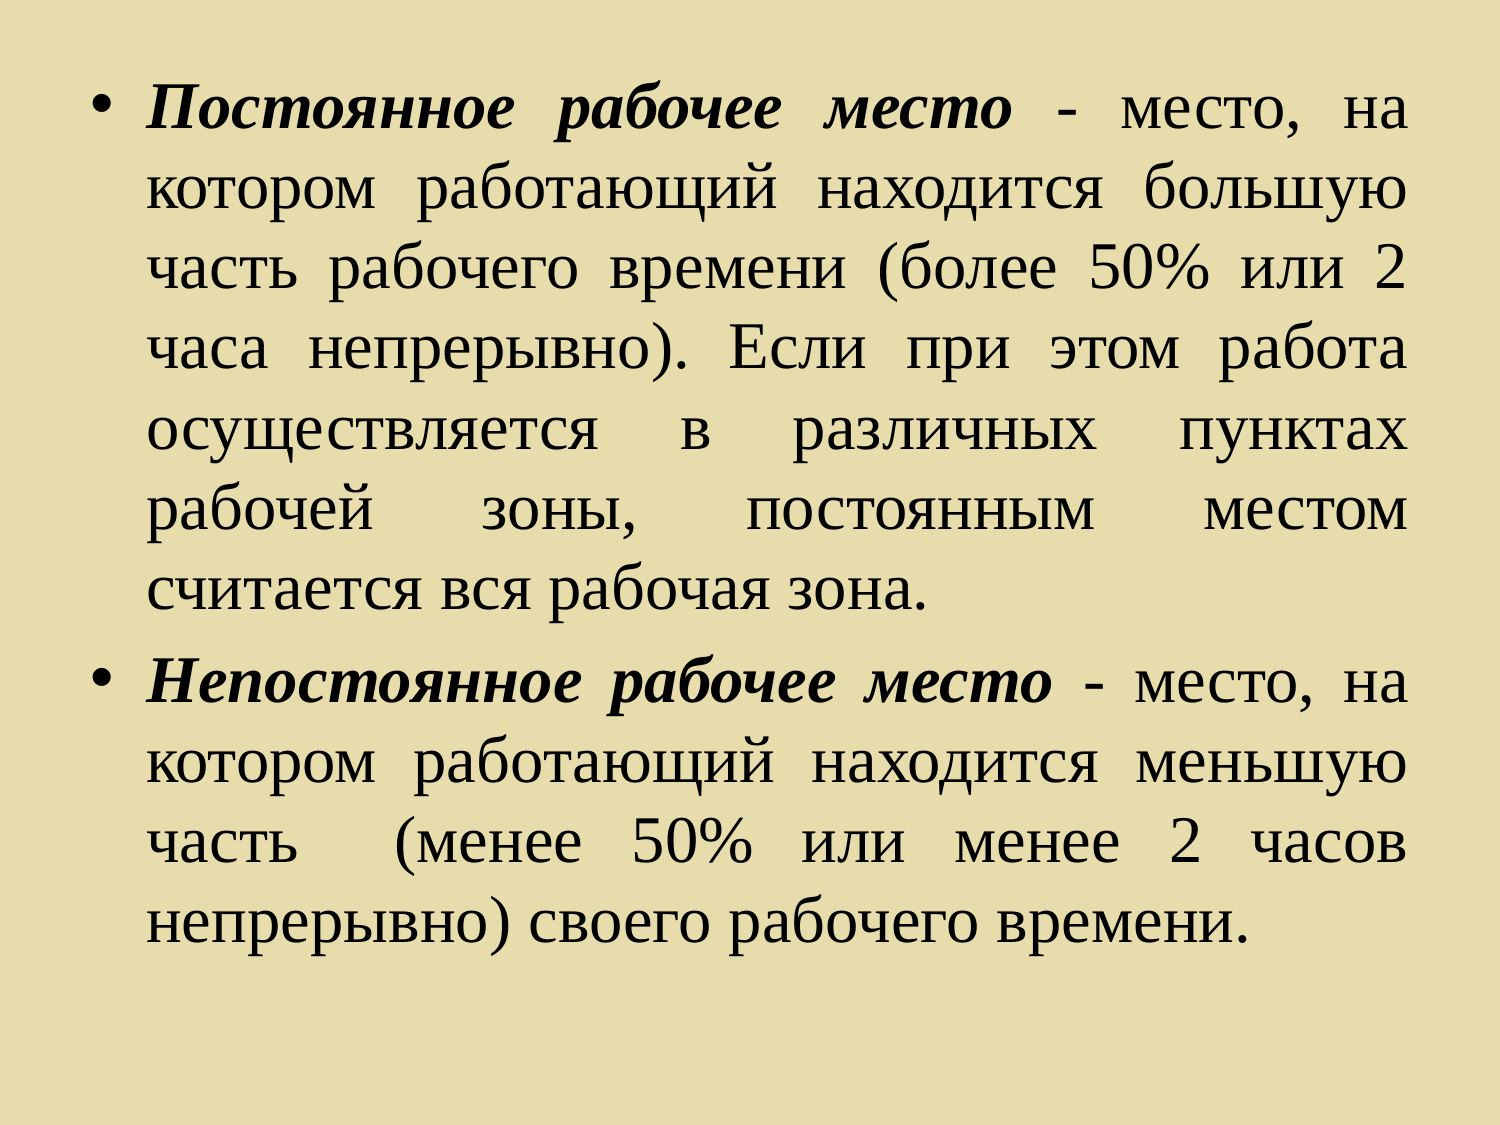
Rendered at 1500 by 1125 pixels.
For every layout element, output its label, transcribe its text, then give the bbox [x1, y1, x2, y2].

list Постоянное рабочее место - место, на котором работающий находится большую часть рабочего времени (более 50% или 2 часа непрерывно). Если при этом работа осуществляется в различных пунктах рабочей зоны, постоянным местом считается вся рабочая зона. Непостоянное рабочее место - место, на котором работающий находится меньшую часть (менее 50% или менее 2 часов непрерывно) своего рабочего времени. [75, 54, 1425, 1005]
